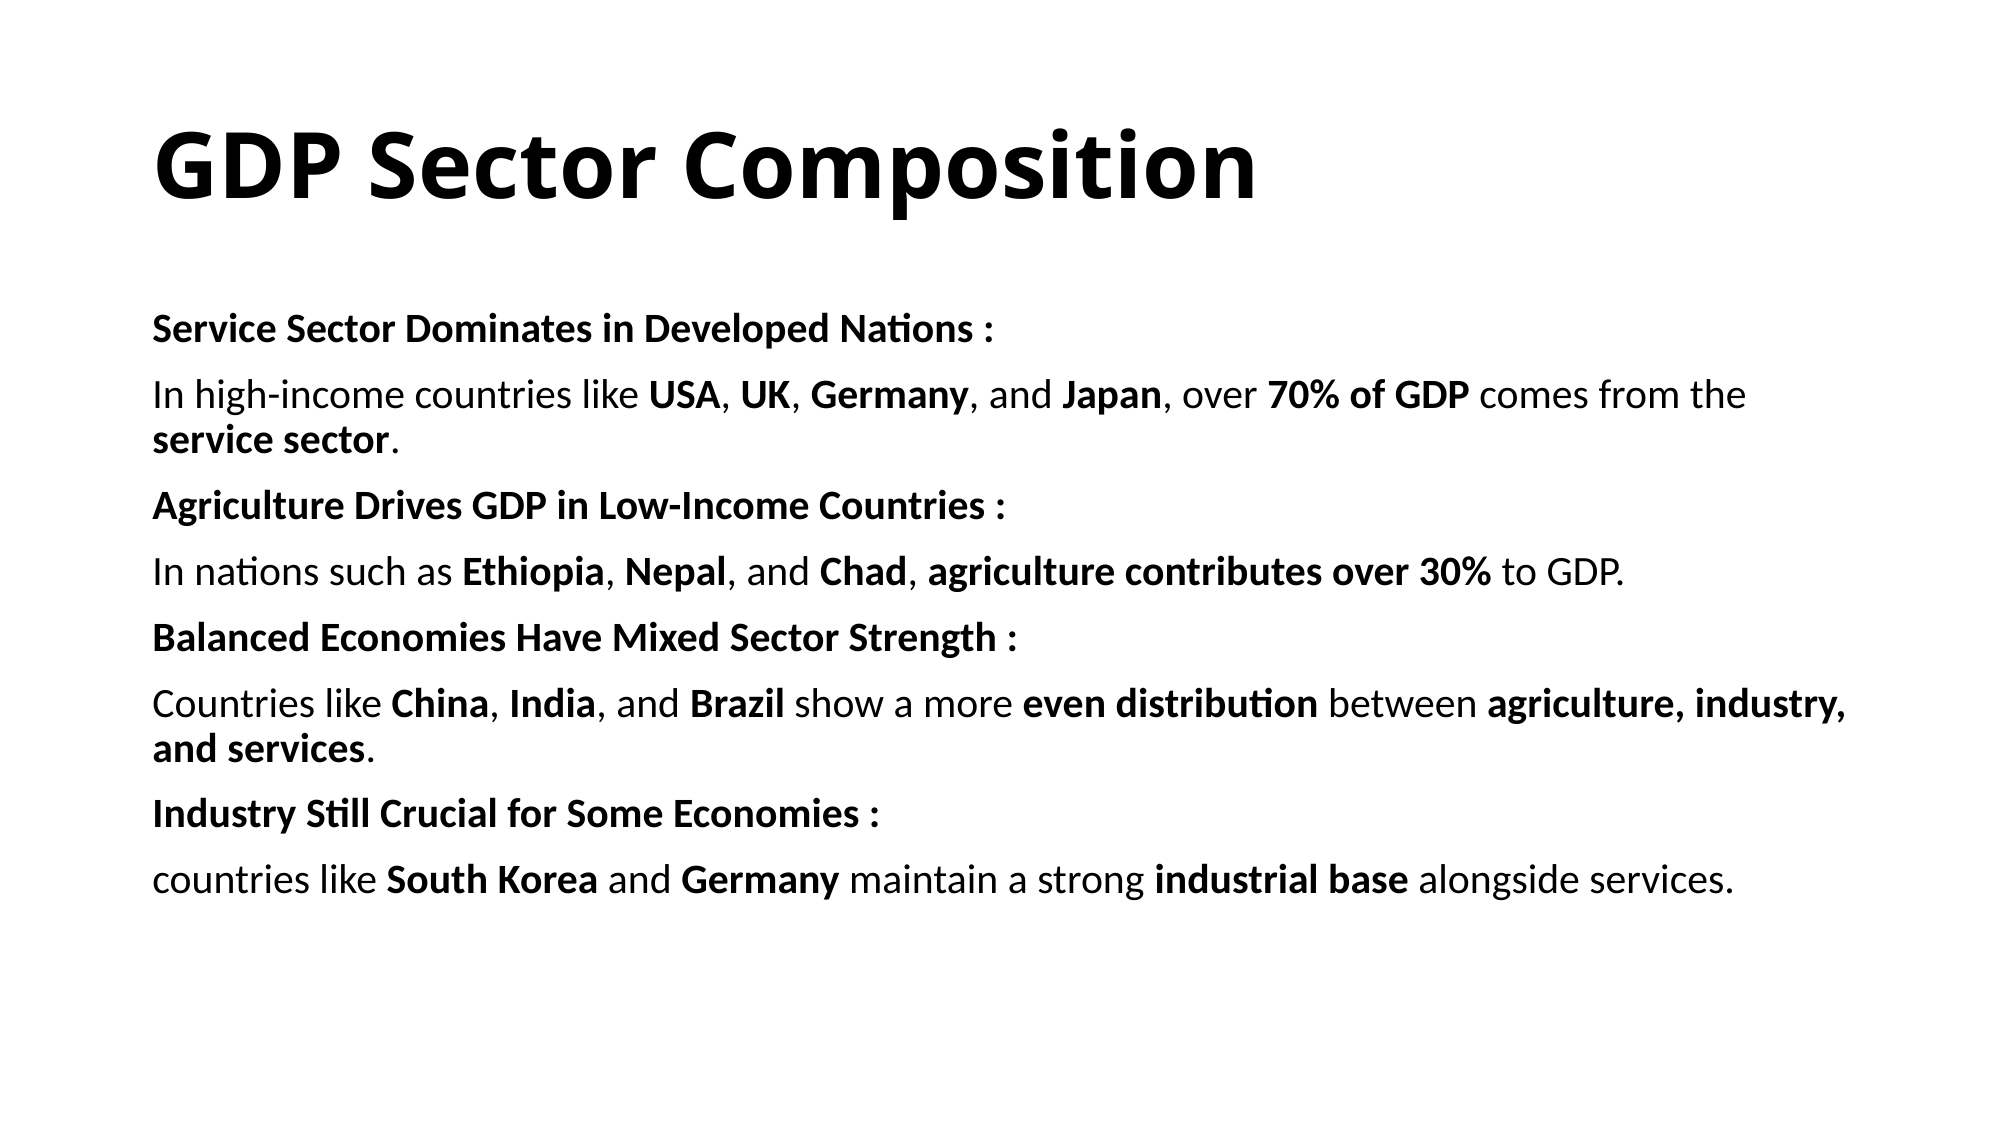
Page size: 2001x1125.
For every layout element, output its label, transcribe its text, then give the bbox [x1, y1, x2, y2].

title GDP Sector Composition [137, 59, 1863, 278]
list Service Sector Dominates in Developed Nations : In high-income countries like USA, UK, Germany, and Japan, over 70% of GDP comes from the service sector. Agriculture Drives GDP in Low-Income Countries : In nations such as Ethiopia, Nepal, and Chad, agriculture contributes over 30% to GDP. Balanced Economies Have Mixed Sector Strength : Countries like China, India, and Brazil show a more even distribution between agriculture, industry, and services. Industry Still Crucial for Some Economies : countries like South Korea and Germany maintain a strong industrial base alongside services. [137, 299, 1863, 1014]
